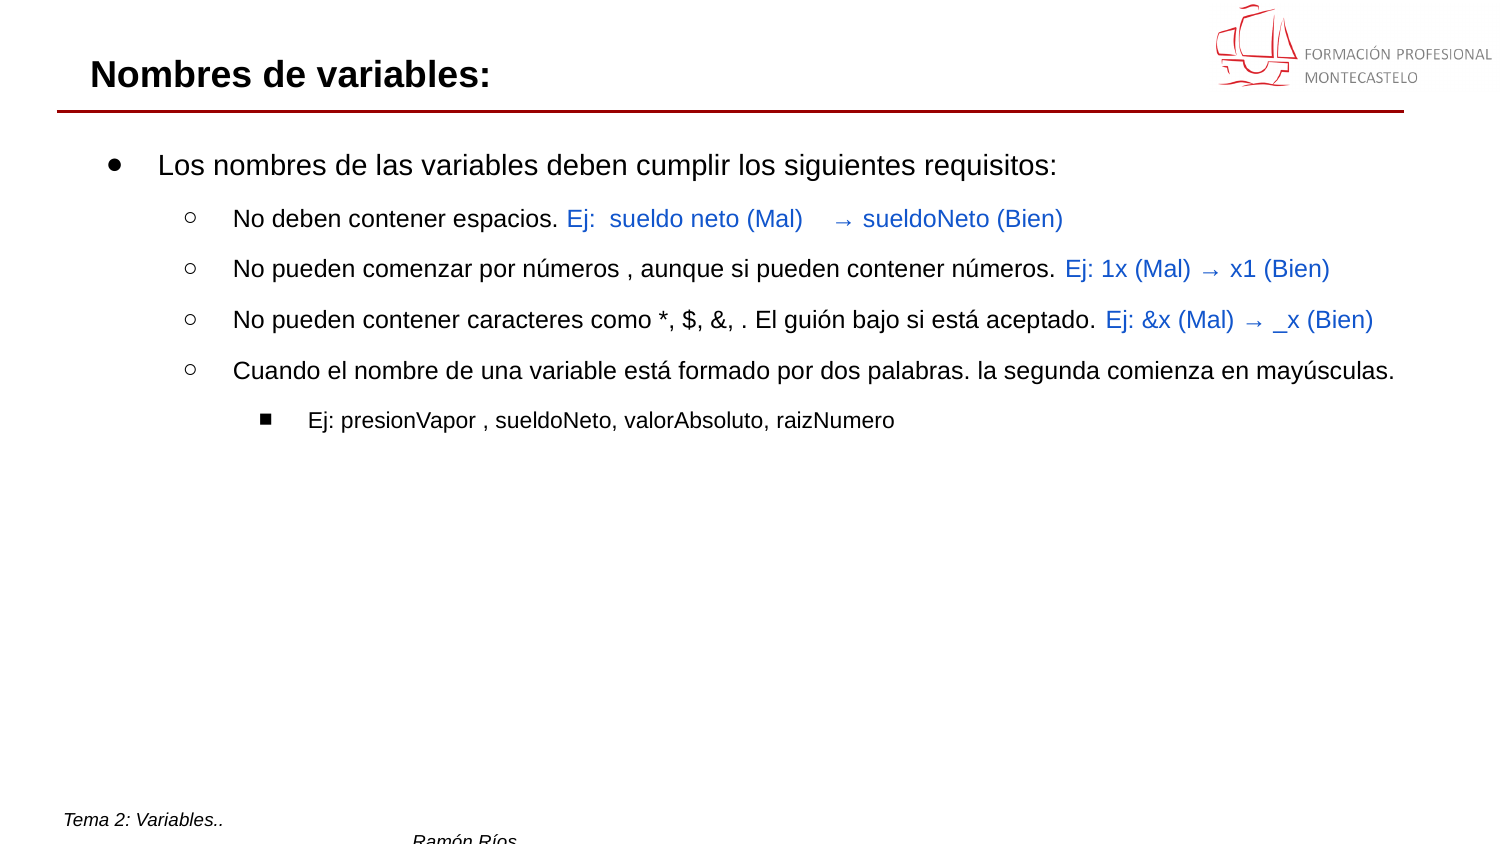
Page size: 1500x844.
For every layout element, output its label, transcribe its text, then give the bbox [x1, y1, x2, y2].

title Nombres de variables: [75, 33, 1425, 110]
list Los nombres de las variables deben cumplir los siguientes requisitos: No deben contener espacios. Ej: sueldo neto (Mal) → sueldoNeto (Bien) No pueden comenzar por números , aunque si pueden contener números. Ej: 1x (Mal) → x1 (Bien) No pueden contener caracteres como *, $, &, . El guión bajo si está aceptado. Ej: &x (Mal) → _x (Bien) Cuando el nombre de una variable está formado por dos palabras. la segunda comienza en mayúsculas. Ej: presionVapor , sueldoNeto, valorAbsoluto, raizNumero [67, 131, 1418, 743]
picture [1209, 3, 1500, 92]
